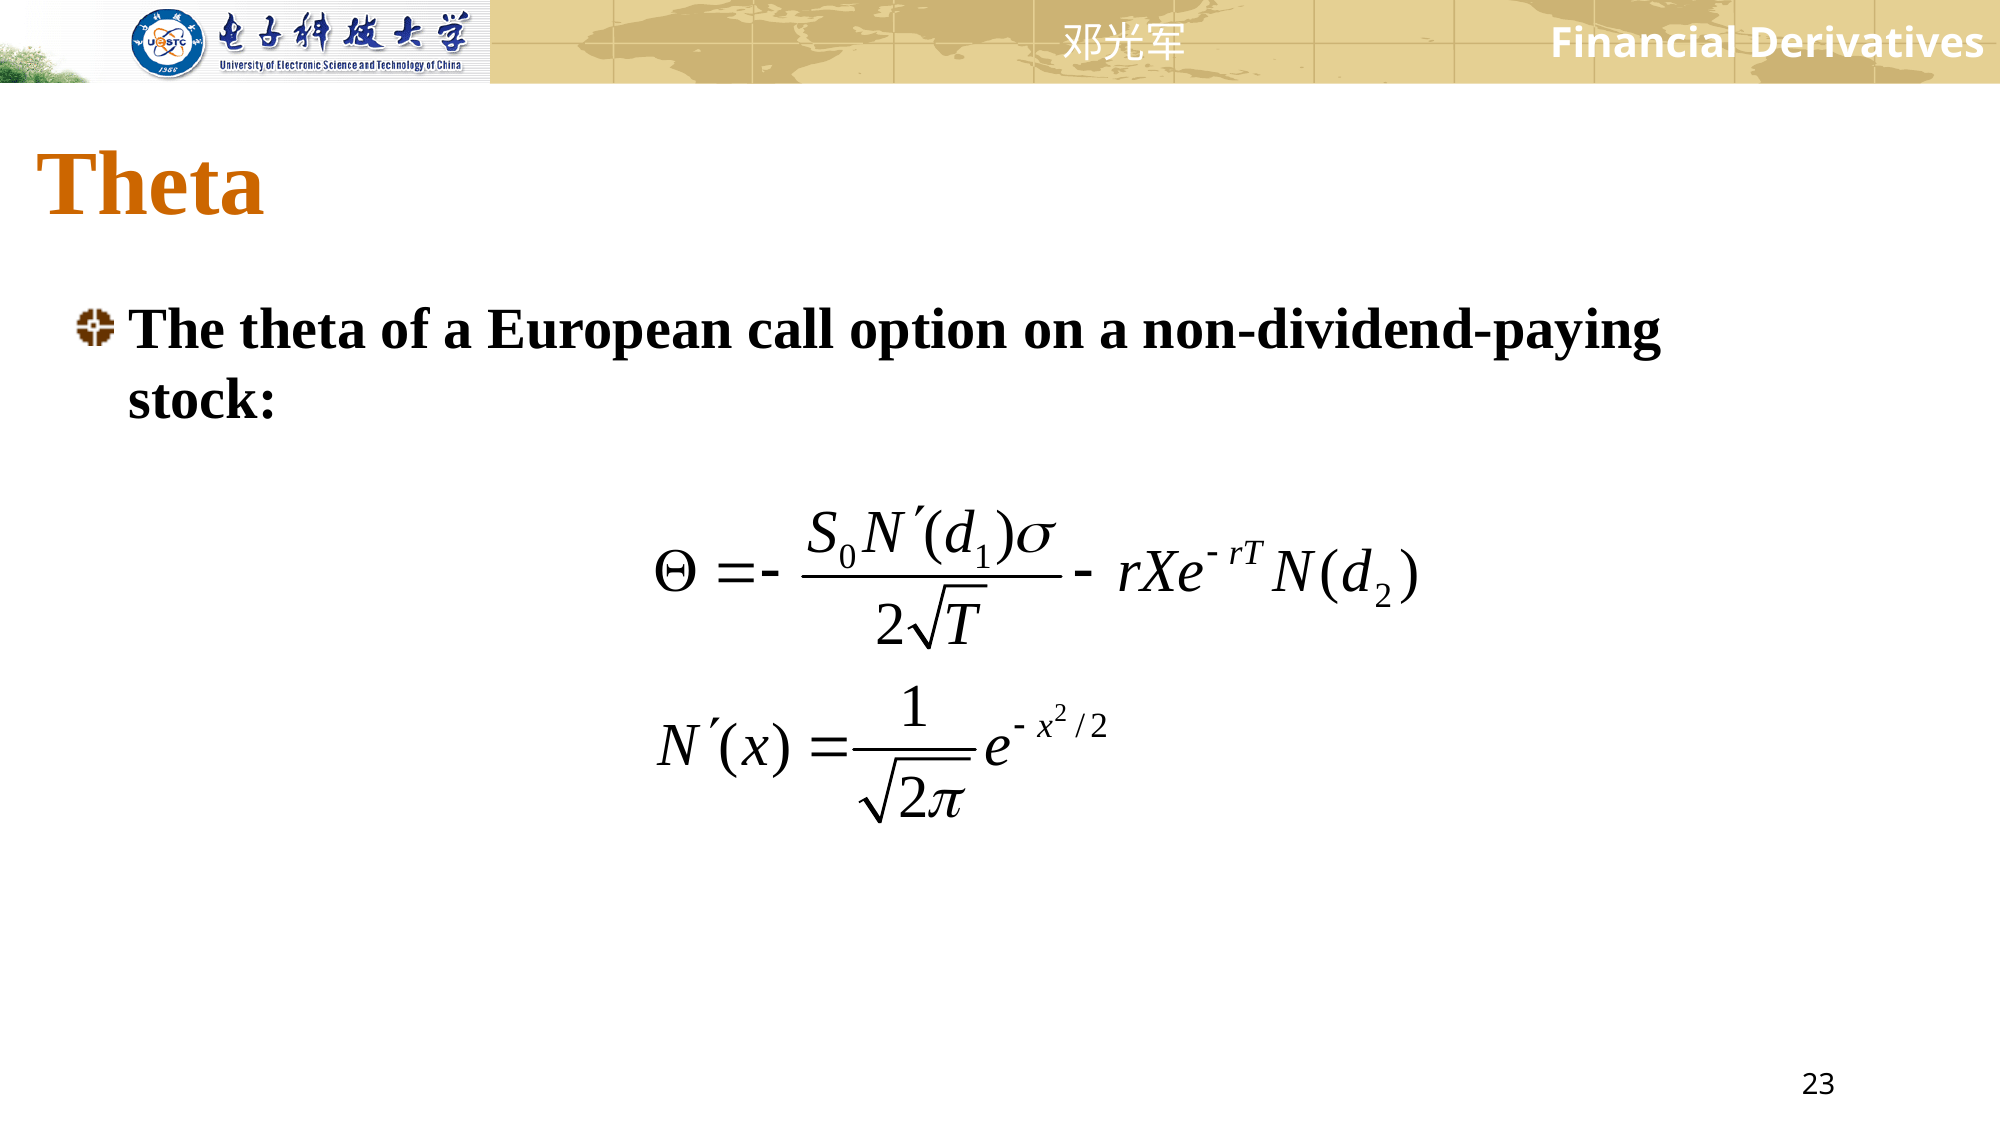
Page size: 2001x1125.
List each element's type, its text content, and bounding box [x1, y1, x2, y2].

picture [72, 304, 114, 346]
title Theta [21, 108, 1581, 248]
list The theta of a European call option on a non-dividend-paying stock: [57, 282, 1827, 1043]
picture [0, 0, 490, 83]
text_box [645, 491, 1426, 834]
